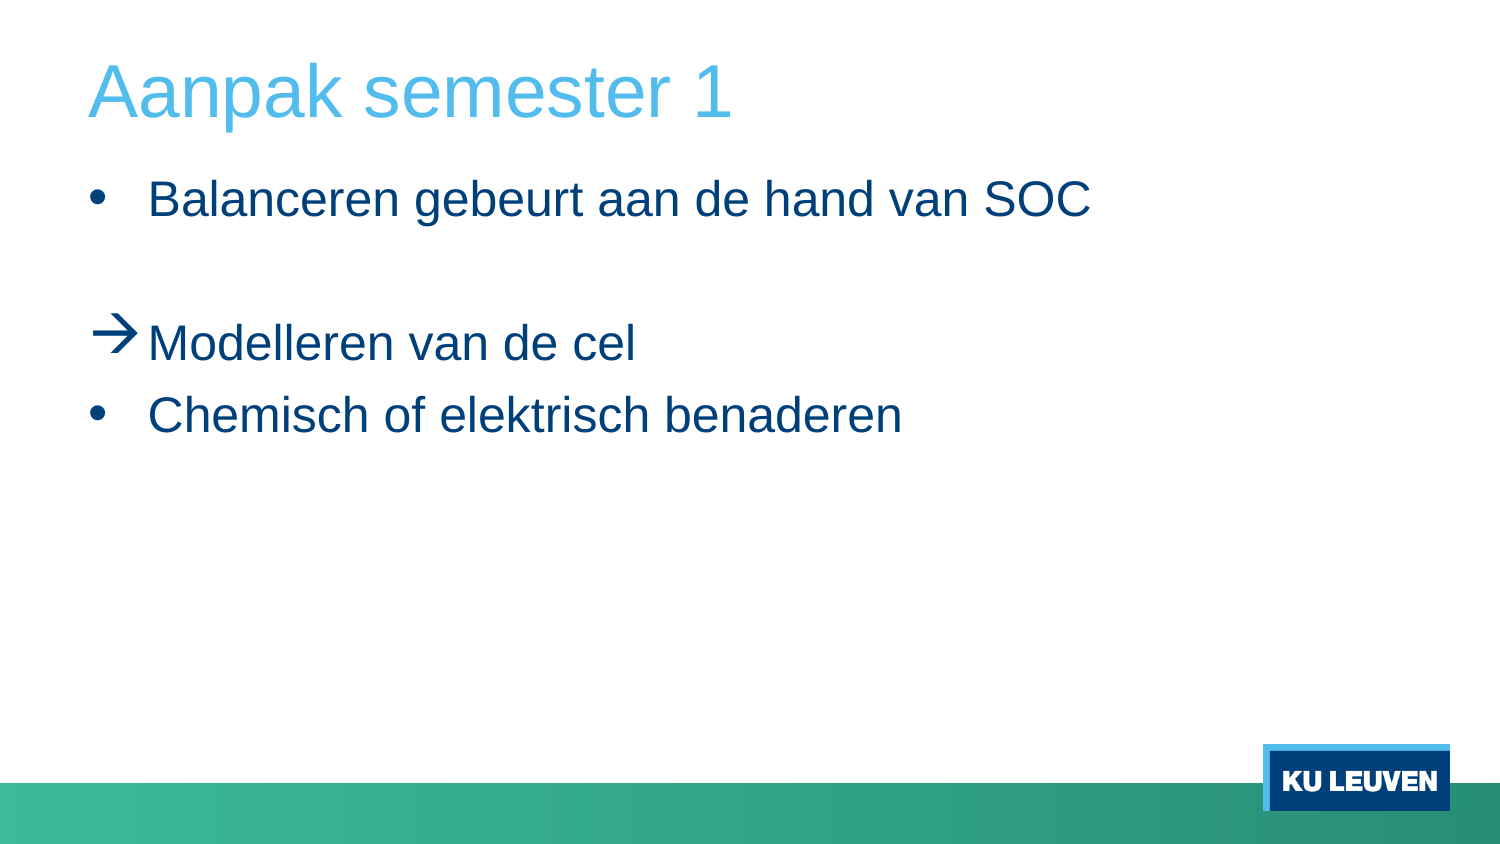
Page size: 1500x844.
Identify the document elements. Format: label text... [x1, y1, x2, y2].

list Balanceren gebeurt aan de hand van SOC Modelleren van de cel Chemisch of elektrisch benaderen [88, 166, 1456, 753]
title Aanpak semester 1 [88, 22, 1456, 133]
picture [1263, 753, 1450, 811]
